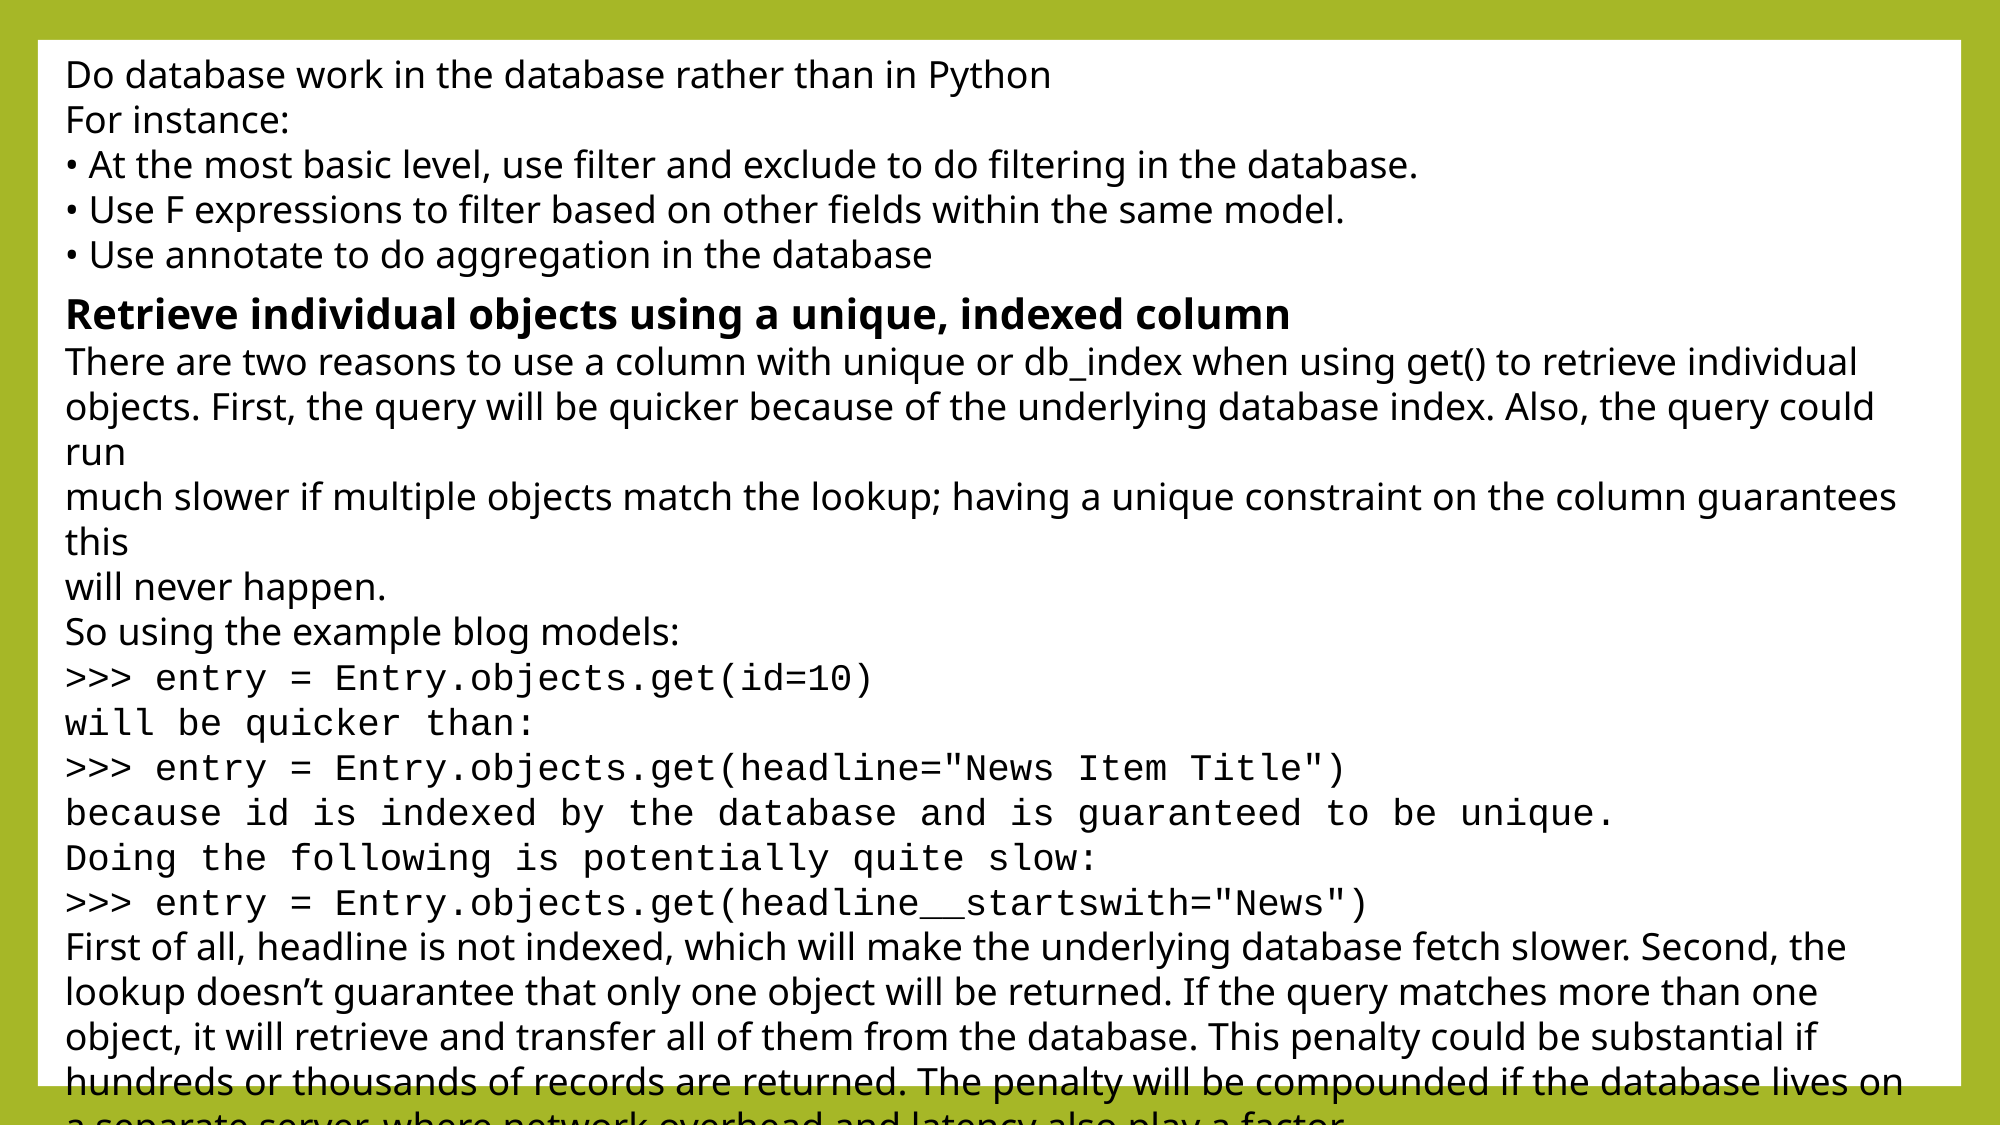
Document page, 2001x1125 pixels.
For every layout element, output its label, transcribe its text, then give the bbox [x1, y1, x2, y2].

text_box Do database work in the database rather than in Python For instance: • At the most basic level, use filter and exclude to do filtering in the database. • Use F expressions to filter based on other fields within the same model. • Use annotate to do aggregation in the database [50, 43, 1632, 280]
text_box Retrieve individual objects using a unique, indexed column There are two reasons to use a column with unique or db_index when using get() to retrieve individual objects. First, the query will be quicker because of the underlying database index. Also, the query could run much slower if multiple objects match the lookup; having a unique constraint on the column guarantees this will never happen. So using the example blog models: >>> entry = Entry.objects.get(id=10) will be quicker than: >>> entry = Entry.objects.get(headline="News Item Title") because id is indexed by the database and is guaranteed to be unique. Doing the following is potentially quite slow: >>> entry = Entry.objects.get(headline__startswith="News") First of all, headline is not indexed, which will make the underlying database fetch slower. Second, the lookup doesn’t guarantee that only one object will be returned. If the query matches more than one object, it will retrieve and transfer all of them from the database. This penalty could be substantial if hundreds or thousands of records are returned. The penalty will be compounded if the database lives on a separate server, where network overhead and latency also play a factor. [50, 280, 1950, 1125]
